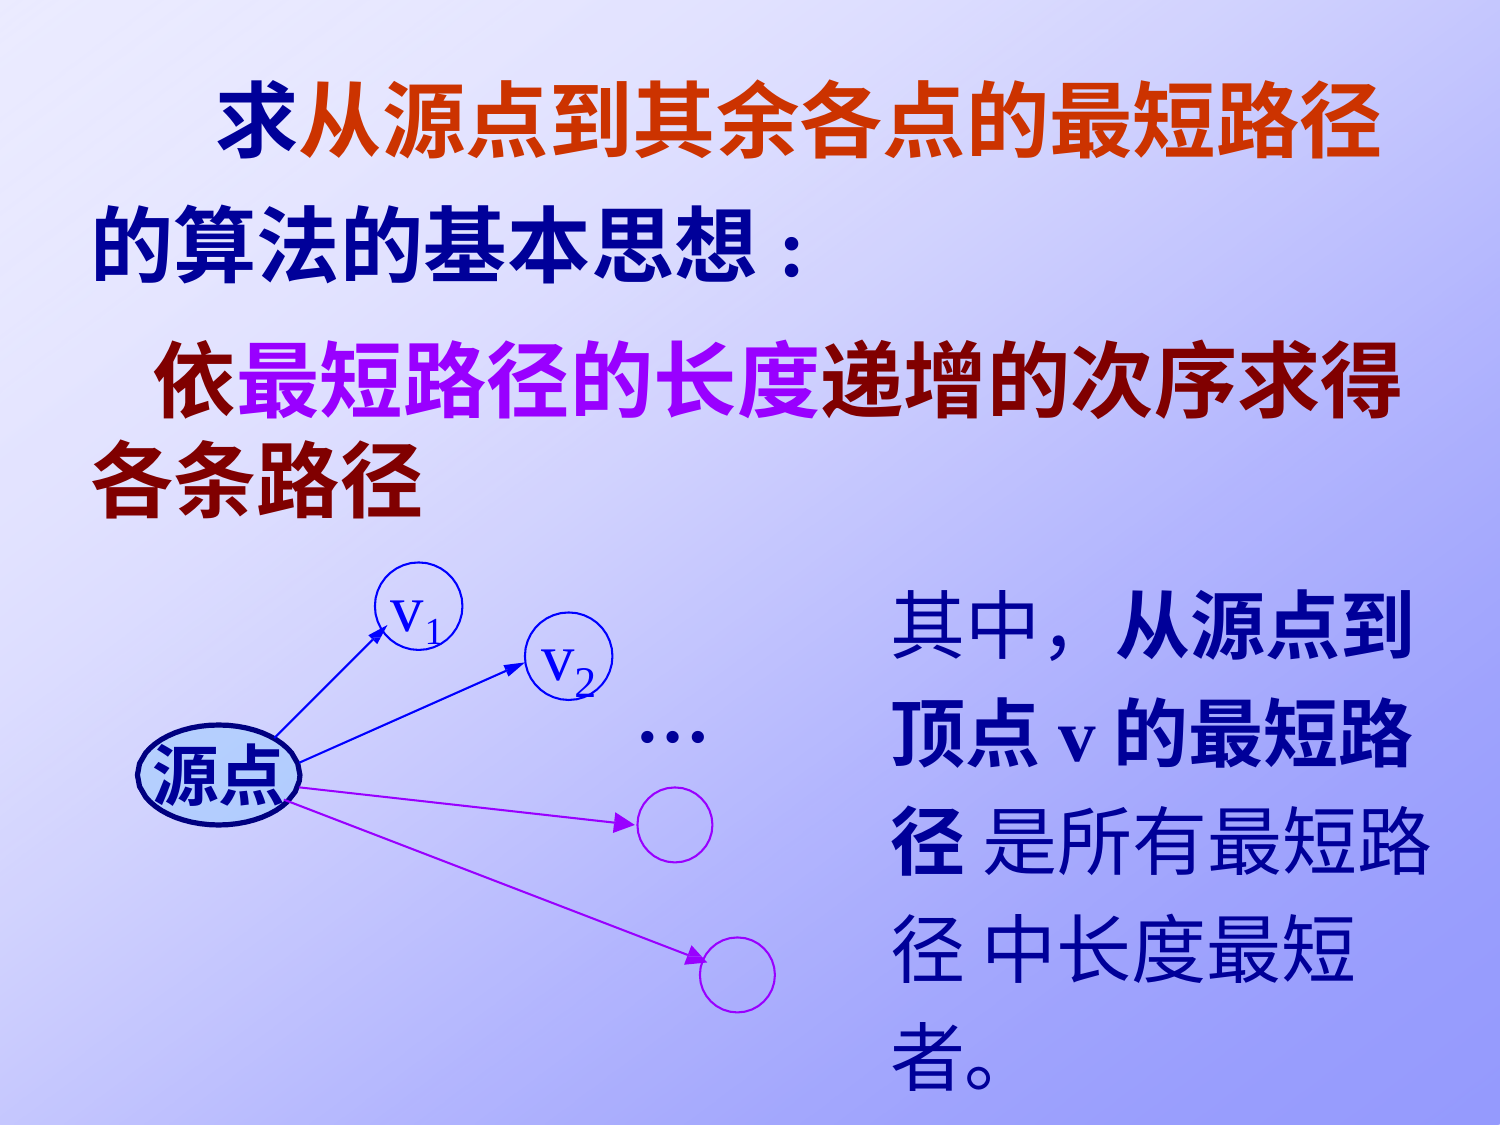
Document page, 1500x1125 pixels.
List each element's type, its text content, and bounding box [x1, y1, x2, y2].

text_box [577, 613, 613, 688]
text_box [167, 814, 270, 826]
picture [0, 0, 1500, 1125]
text_box [283, 798, 708, 965]
text_box [298, 786, 635, 833]
text_box [298, 662, 526, 764]
text_box [374, 579, 384, 628]
text_box … [632, 665, 712, 758]
text_box 依最短路径的长度递增的次序求得 各条路径 [87, 326, 1409, 528]
text_box 源点 [150, 731, 289, 814]
text_box [289, 750, 300, 800]
title 求从源点到其余各点的最短路径 的算法的基本思想: [87, 40, 1388, 293]
text_box [524, 625, 538, 688]
text_box [637, 787, 713, 863]
text_box [699, 937, 775, 1013]
text_box 2 [572, 650, 599, 707]
text_box [453, 579, 463, 634]
text_box v1 [384, 562, 453, 653]
text_box [137, 748, 150, 802]
text_box 其中，从源点到 顶点v的最短路径 是所有最短路径 中长度最短者。 [888, 558, 1457, 1101]
text_box [273, 624, 388, 739]
text_box [548, 695, 572, 700]
text_box v [538, 612, 577, 695]
text_box [180, 725, 258, 731]
